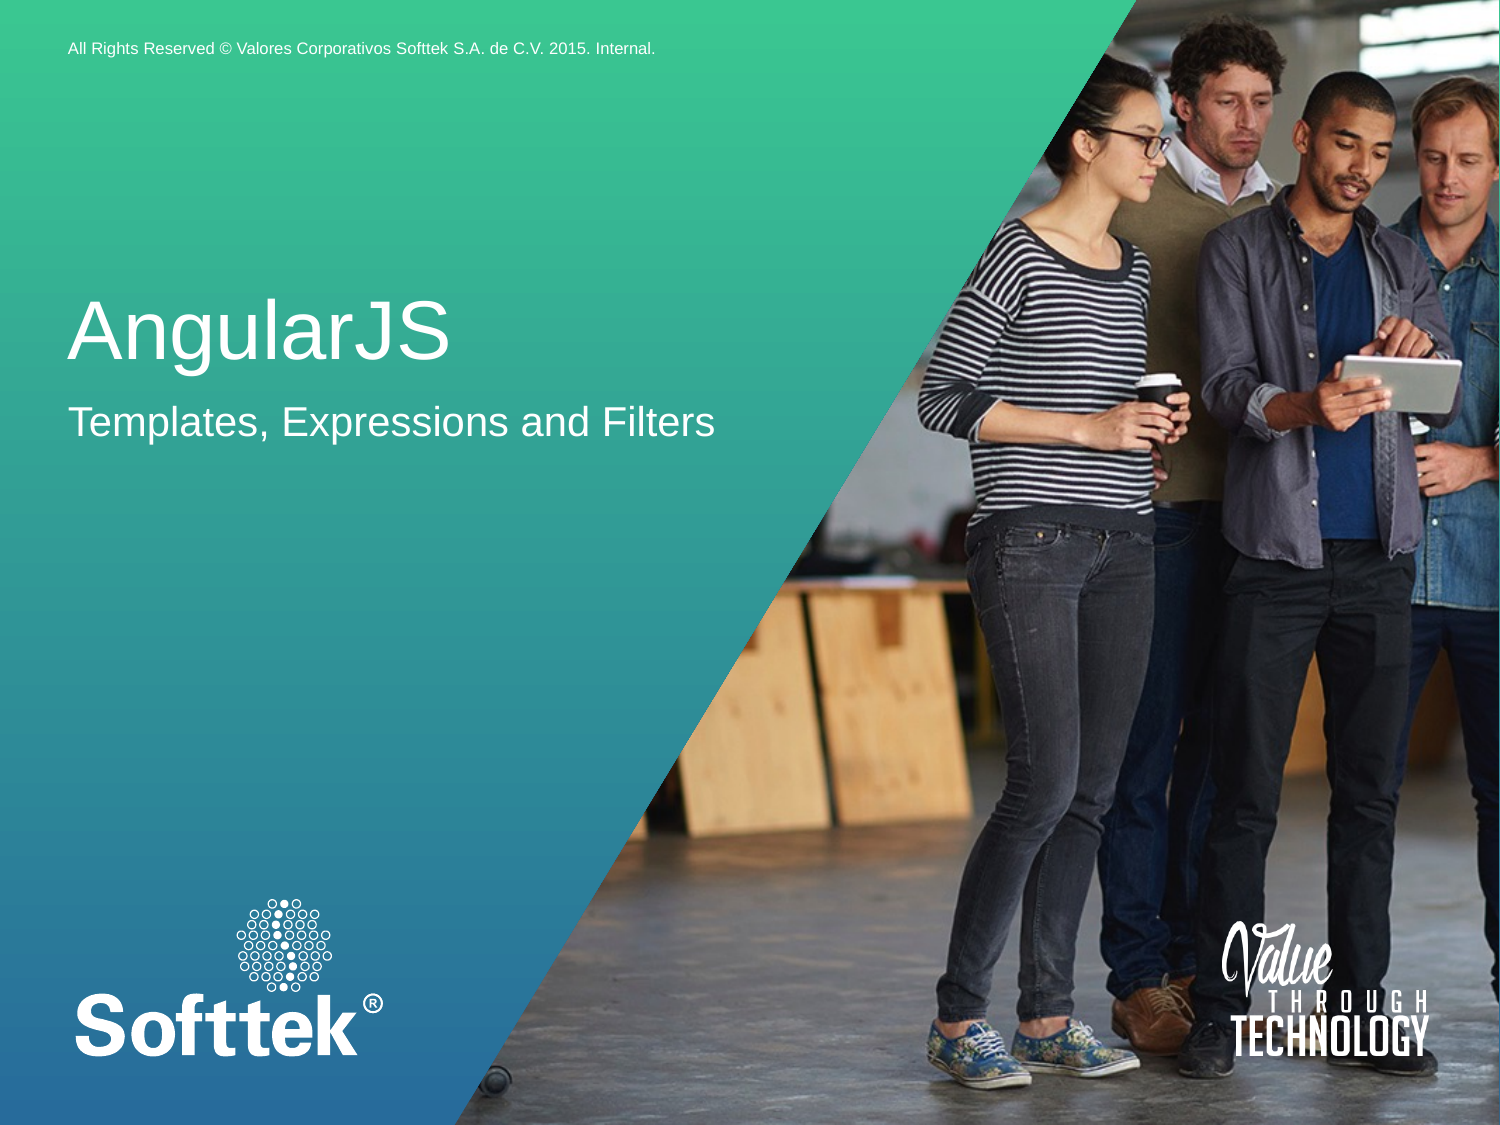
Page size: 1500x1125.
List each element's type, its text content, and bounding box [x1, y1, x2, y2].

picture [456, 0, 1499, 1125]
title AngularJS [53, 66, 774, 386]
list Templates, Expressions and Filters [53, 397, 774, 528]
